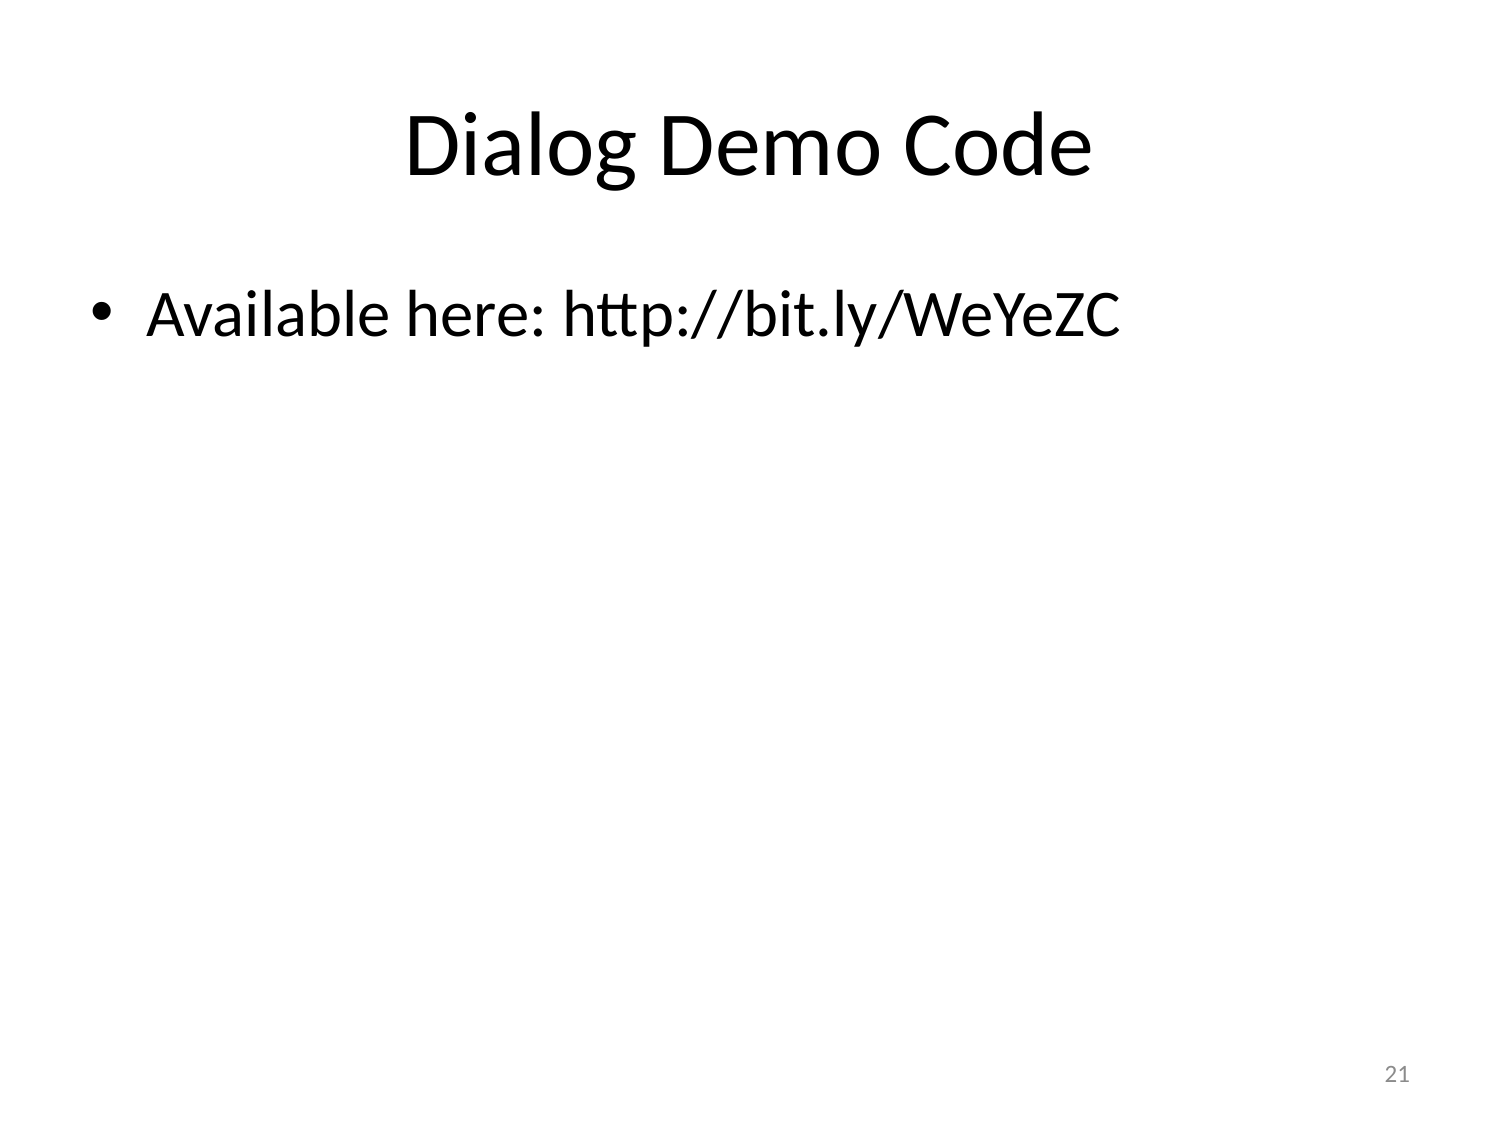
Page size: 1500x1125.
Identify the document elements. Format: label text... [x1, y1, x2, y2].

list Available here: http://bit.ly/WeYeZC [75, 262, 1425, 1005]
title Dialog Demo Code [75, 45, 1425, 233]
slide_number 21 [1074, 1042, 1425, 1103]
